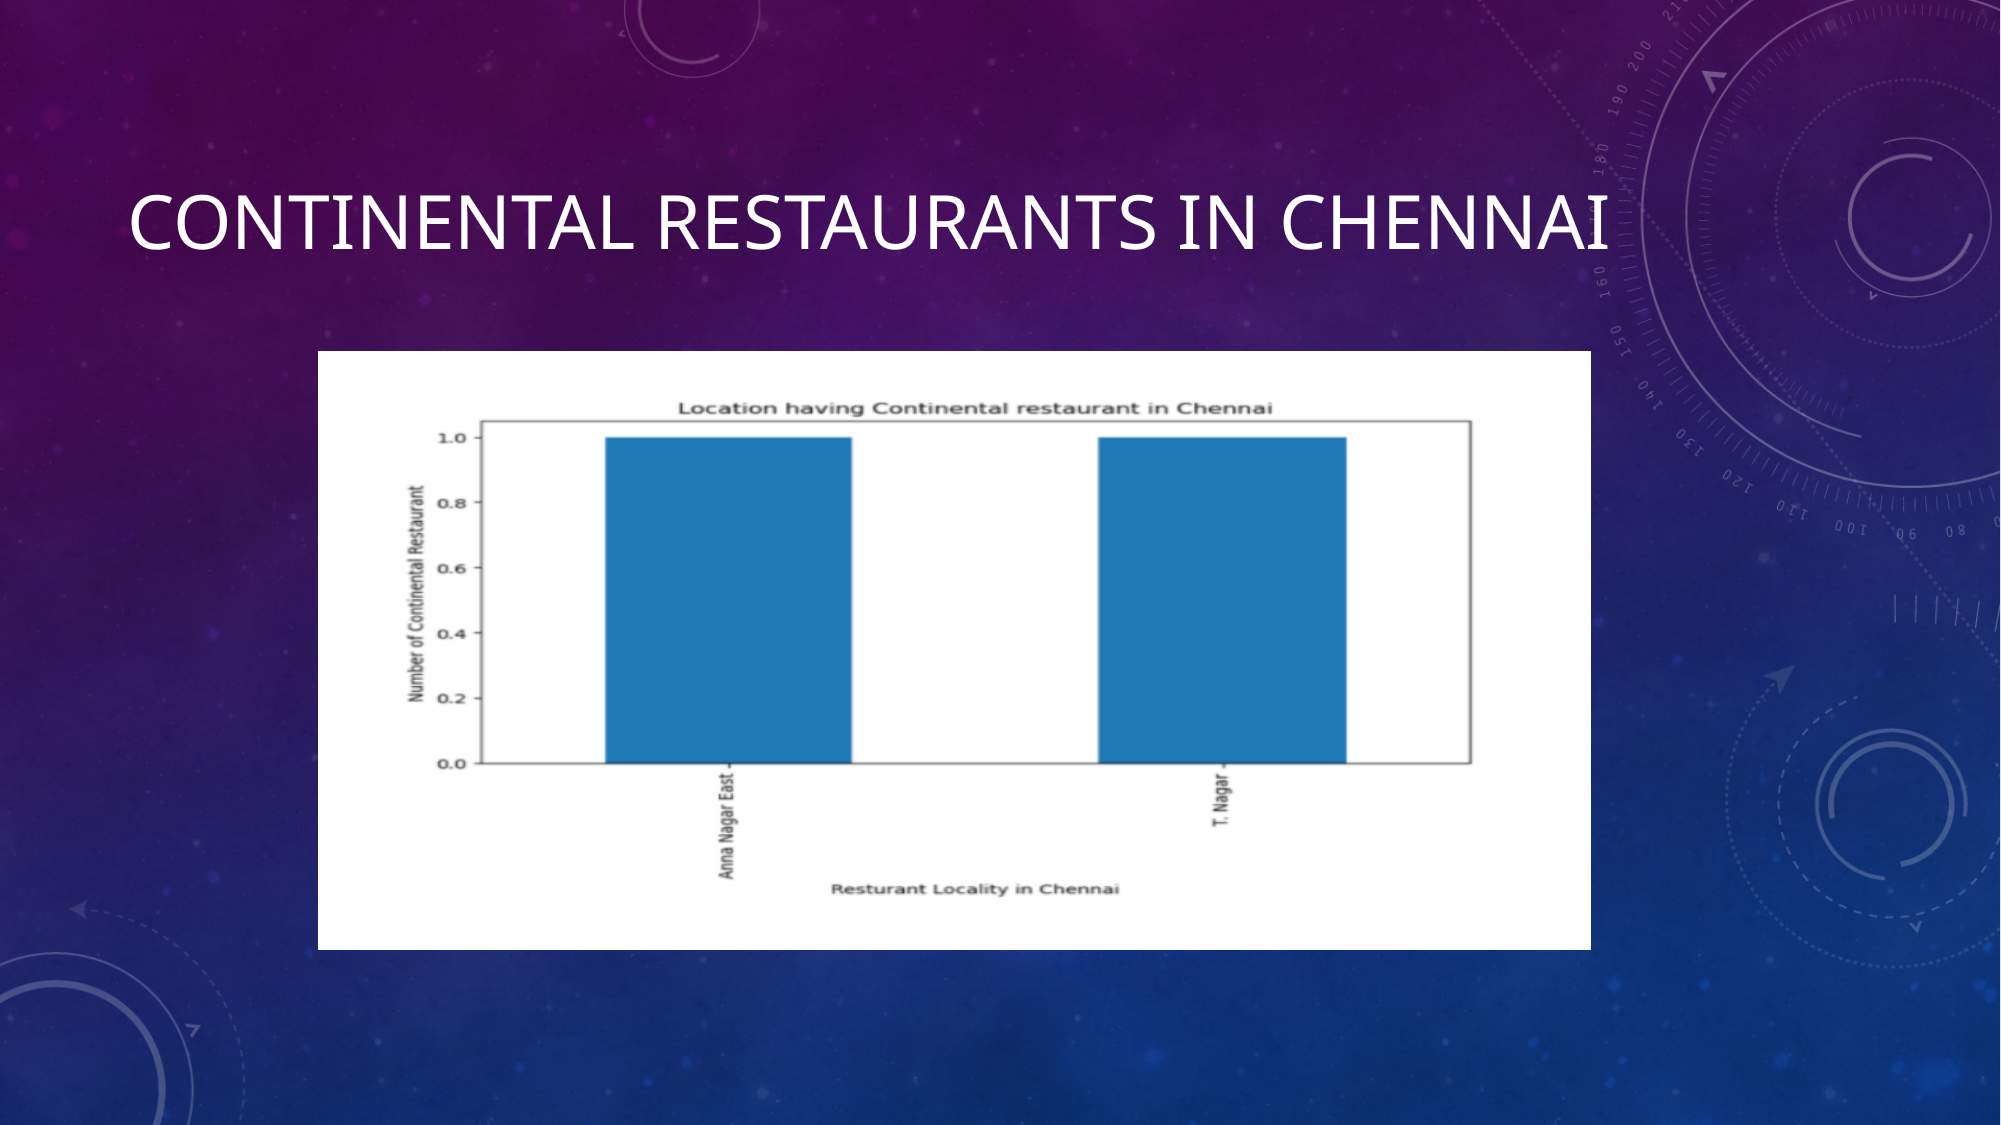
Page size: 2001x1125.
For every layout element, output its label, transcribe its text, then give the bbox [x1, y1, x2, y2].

picture [0, 0, 2001, 1125]
title Continental restaurants in chennai [112, 99, 1775, 339]
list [318, 351, 1591, 951]
